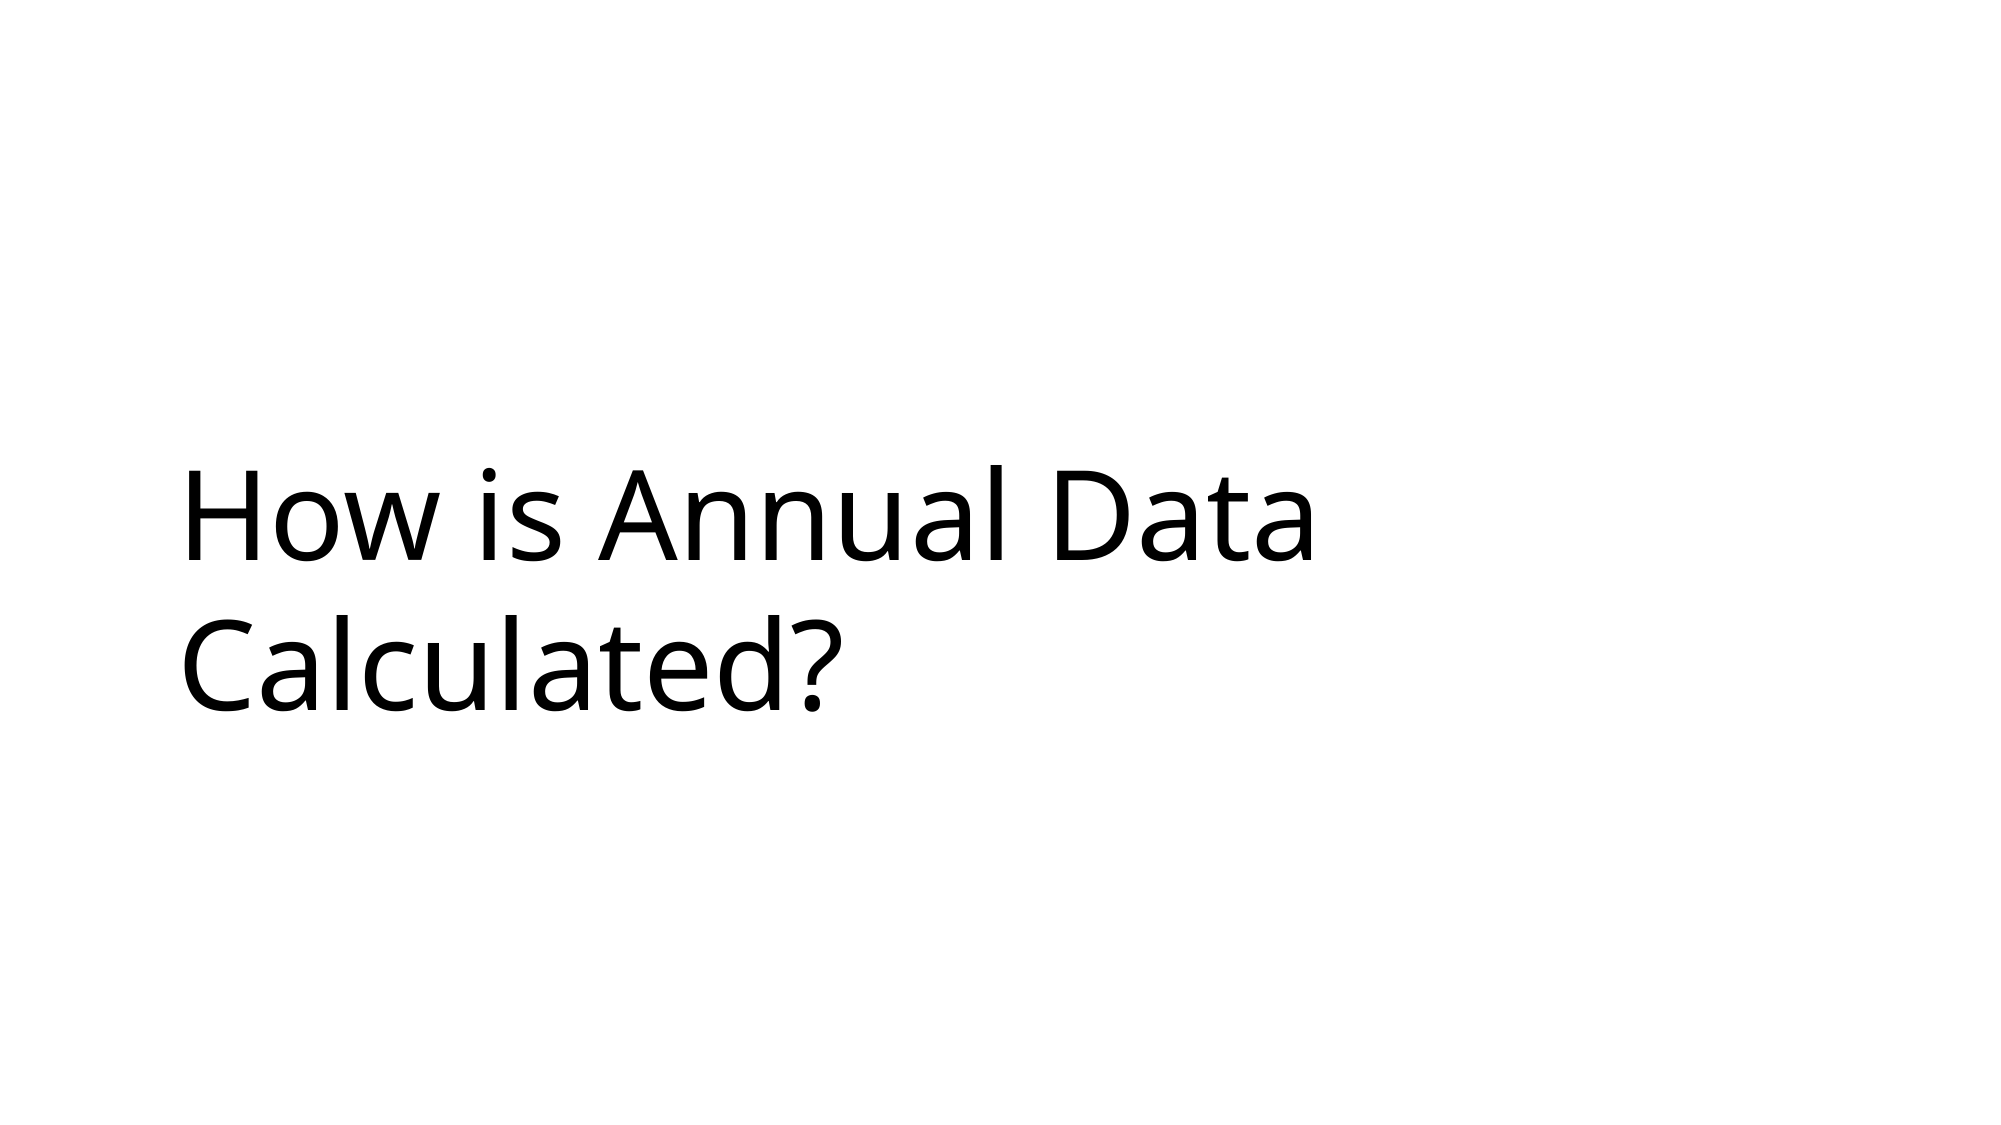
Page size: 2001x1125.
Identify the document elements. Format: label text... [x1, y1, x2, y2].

text_box How is Annual Data Calculated? [162, 428, 1934, 743]
